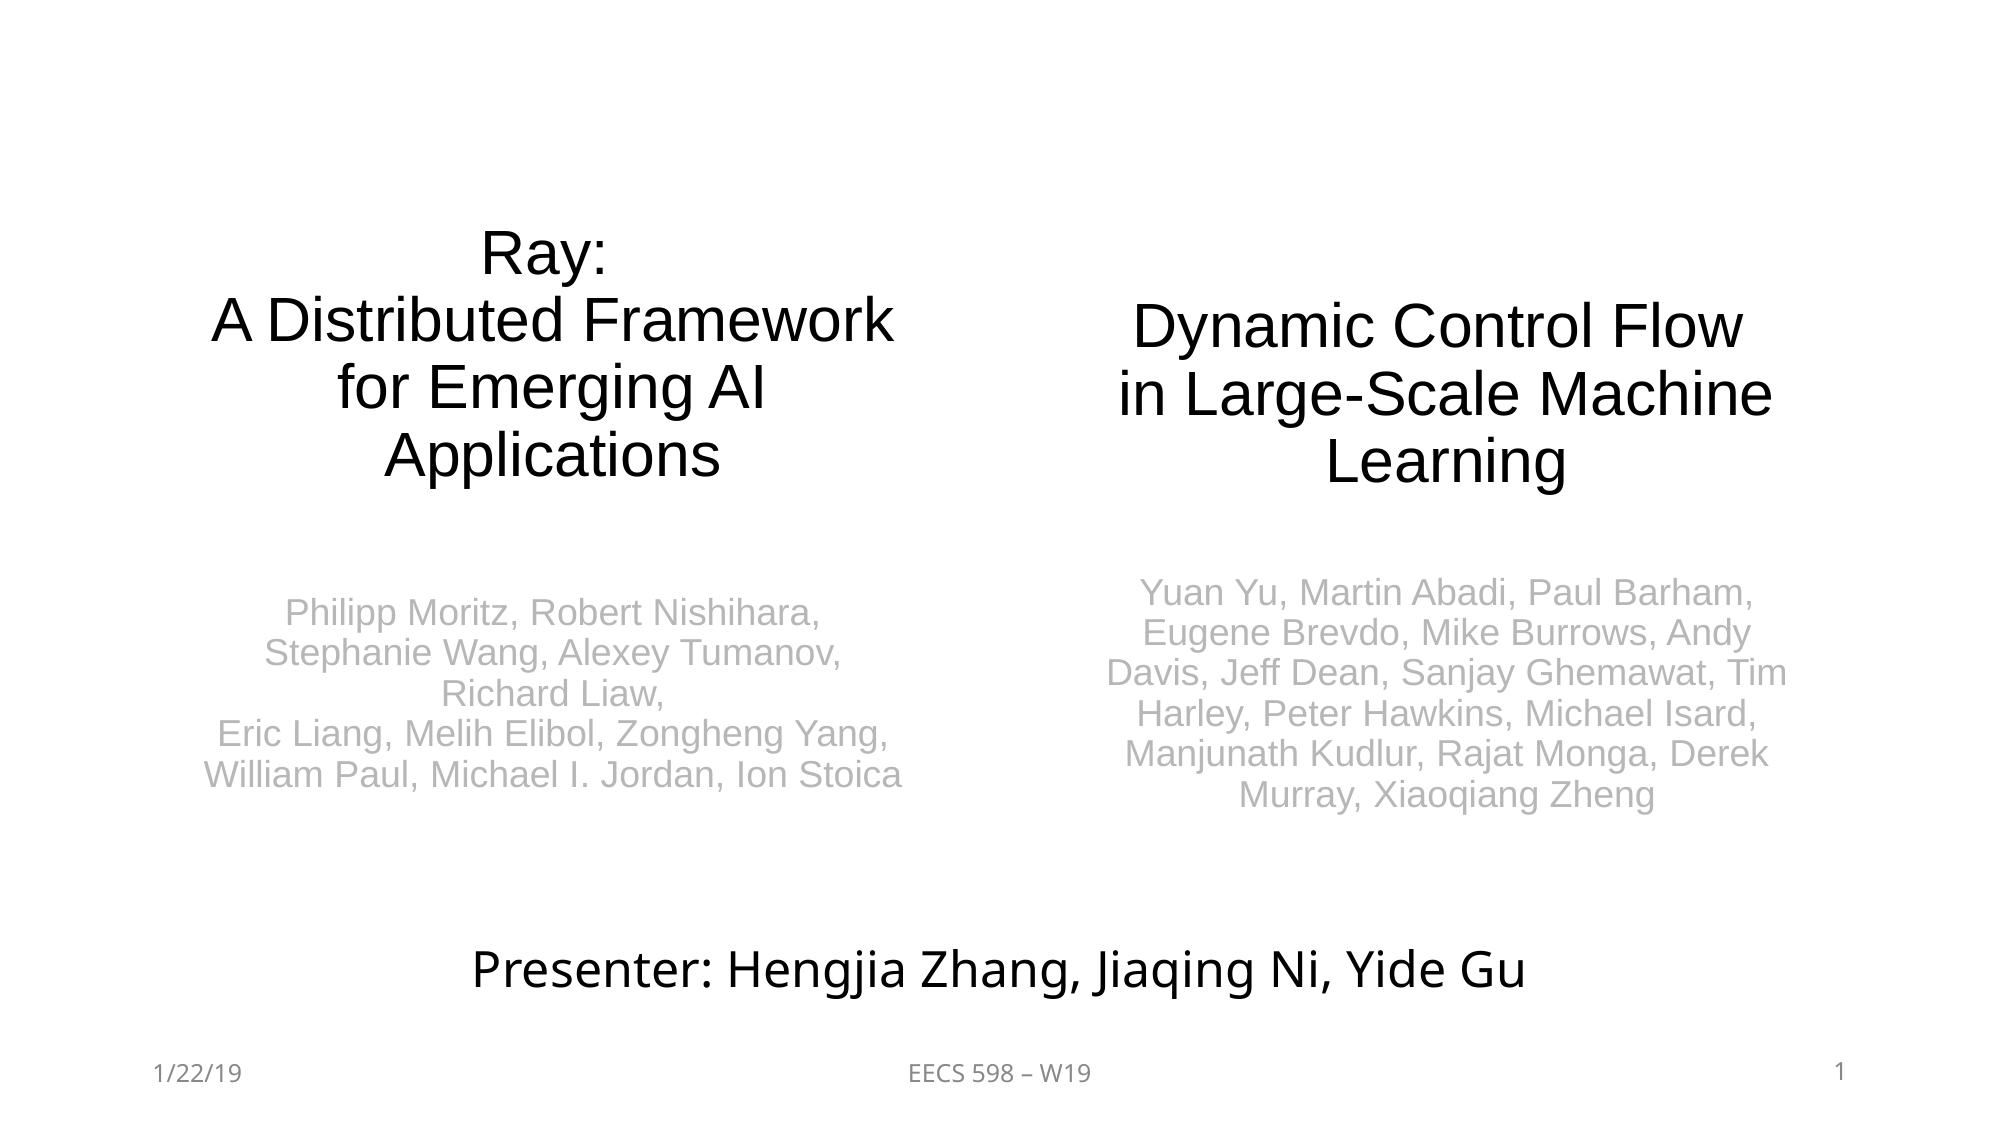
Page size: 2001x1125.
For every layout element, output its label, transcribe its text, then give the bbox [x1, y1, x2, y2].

text_box Philipp Moritz, Robert Nishihara, Stephanie Wang, Alexey Tumanov, Richard Liaw, Eric Liang, Melih Elibol, Zongheng Yang, William Paul, Michael I. Jordan, Ion Stoica [187, 535, 919, 853]
text_box Presenter: Hengjia Zhang, Jiaqing Ni, Yide Gu [187, 926, 1813, 1043]
text_box Dynamic Control Flow in Large-Scale Machine Learning [1090, 224, 1804, 502]
text_box Ray: A Distributed Framework for Emerging AI Applications [196, 218, 910, 496]
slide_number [137, 1042, 588, 1103]
text_box Yuan Yu, Martin Abadi, Paul Barham, Eugene Brevdo, Mike Burrows, Andy Davis, Jeff Dean, Sanjay Ghemawat, Tim Harley, Peter Hawkins, Michael Isard, Manjunath Kudlur, Rajat Monga, Derek Murray, Xiaoqiang Zheng [1081, 535, 1813, 853]
footer EECS 598 – W19 [662, 1043, 1338, 1103]
slide_number 1 [1412, 1042, 1863, 1103]
